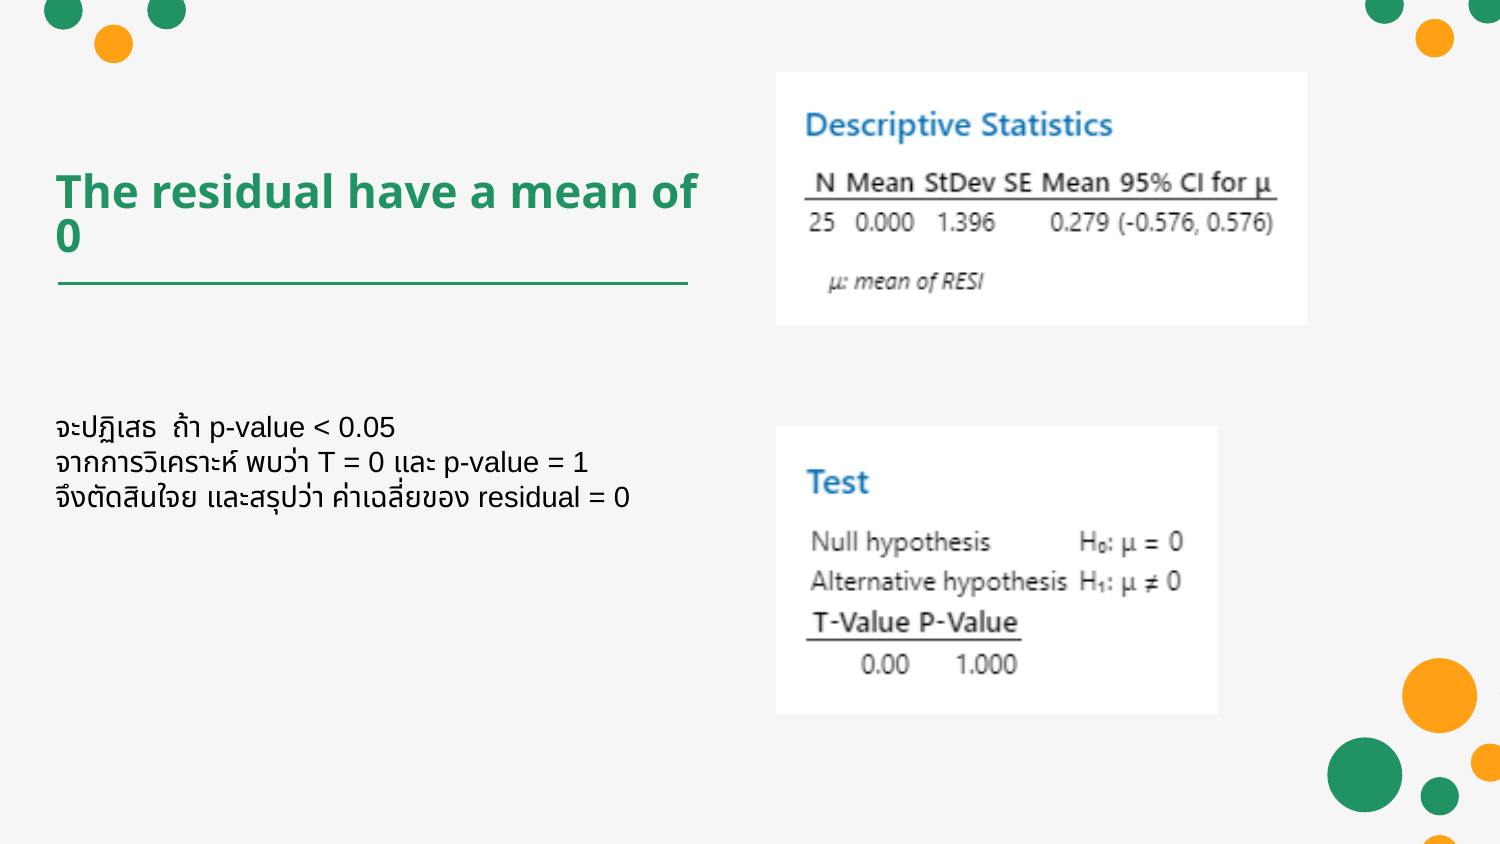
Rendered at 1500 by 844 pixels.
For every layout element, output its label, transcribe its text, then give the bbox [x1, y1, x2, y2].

text_box [1470, 743, 1500, 782]
picture [776, 71, 1307, 325]
text_box [1420, 777, 1459, 816]
subtitle The residual have a mean of 0 [40, 198, 724, 277]
text_box [1402, 658, 1478, 734]
text_box [1423, 835, 1456, 844]
text_box [1327, 737, 1403, 813]
picture [776, 426, 1218, 715]
